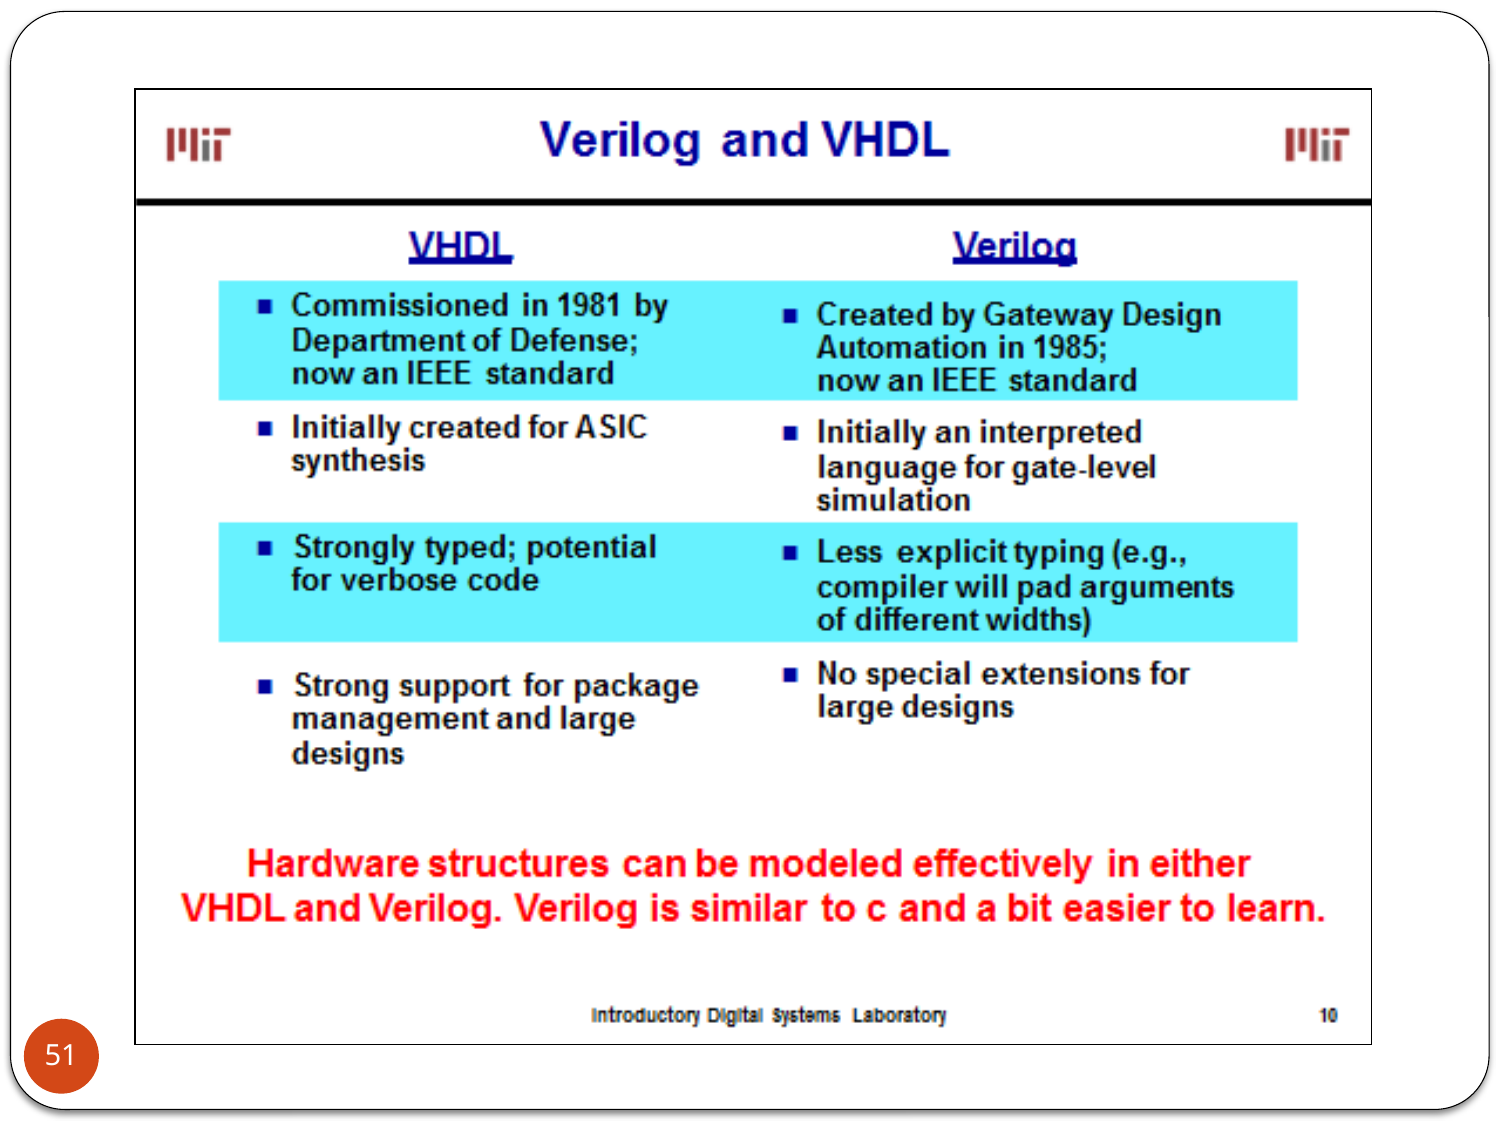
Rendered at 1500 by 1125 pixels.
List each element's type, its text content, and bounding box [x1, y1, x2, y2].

slide_number 51 [23, 1018, 99, 1094]
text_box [135, 89, 1372, 1045]
